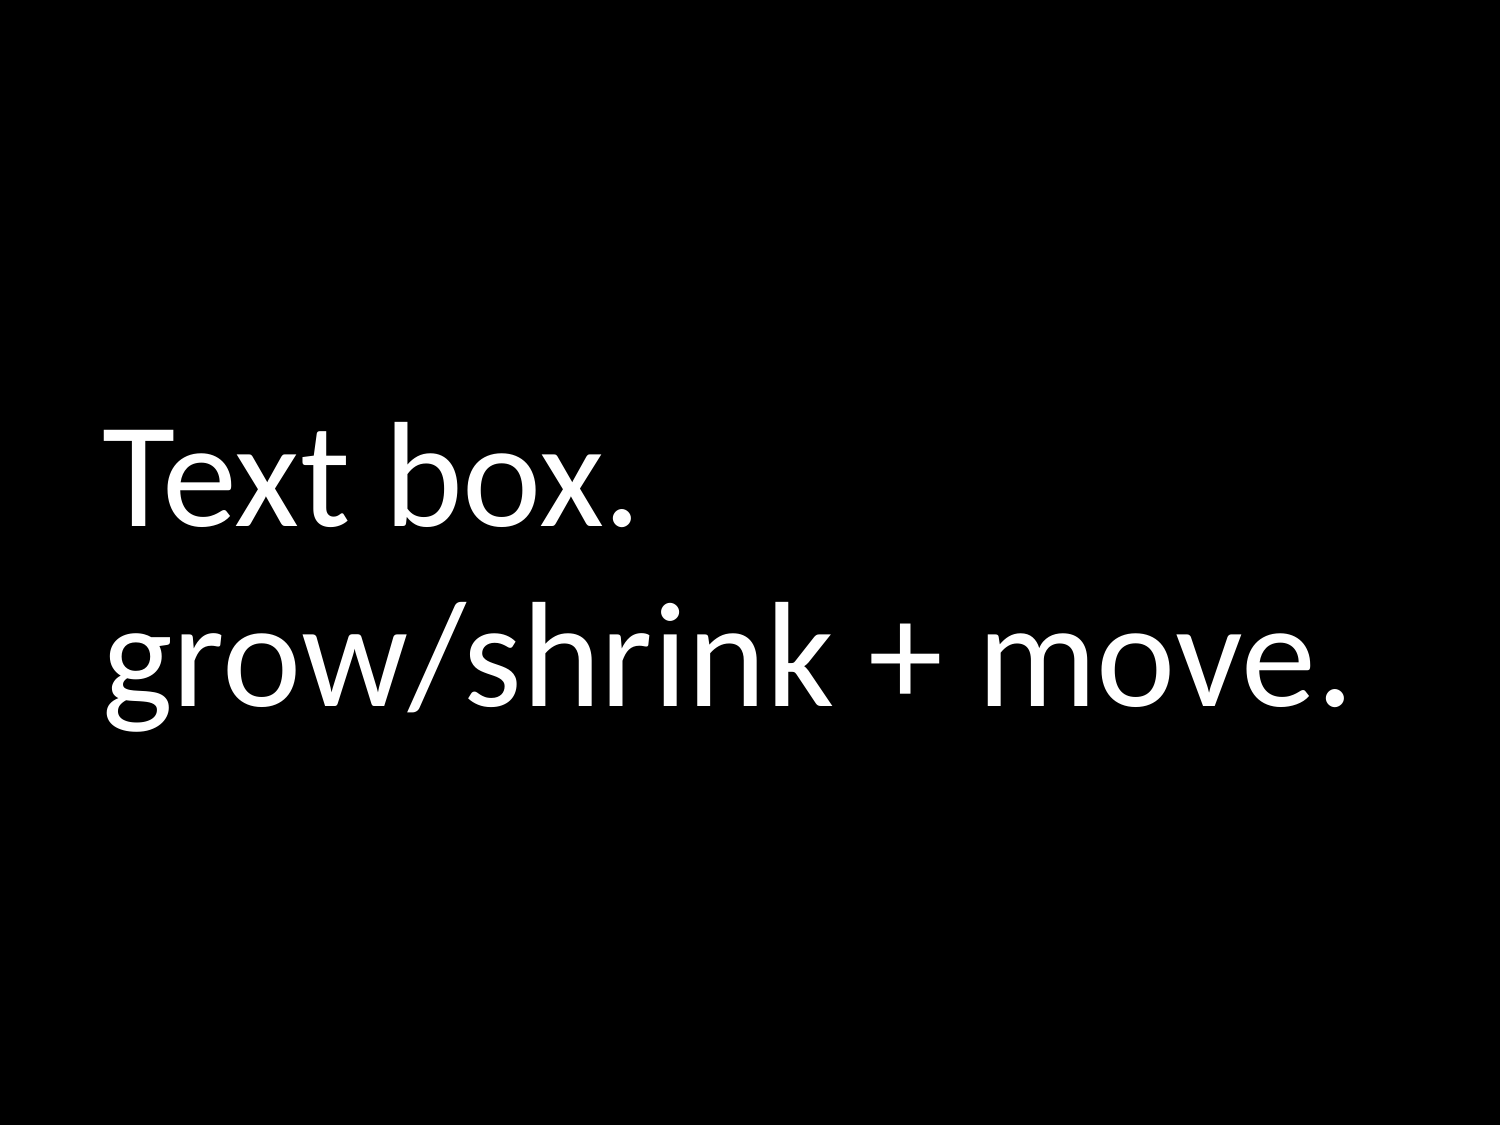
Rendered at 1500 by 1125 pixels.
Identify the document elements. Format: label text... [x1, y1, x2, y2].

title Text box. grow/shrink + move. [87, 462, 1438, 650]
